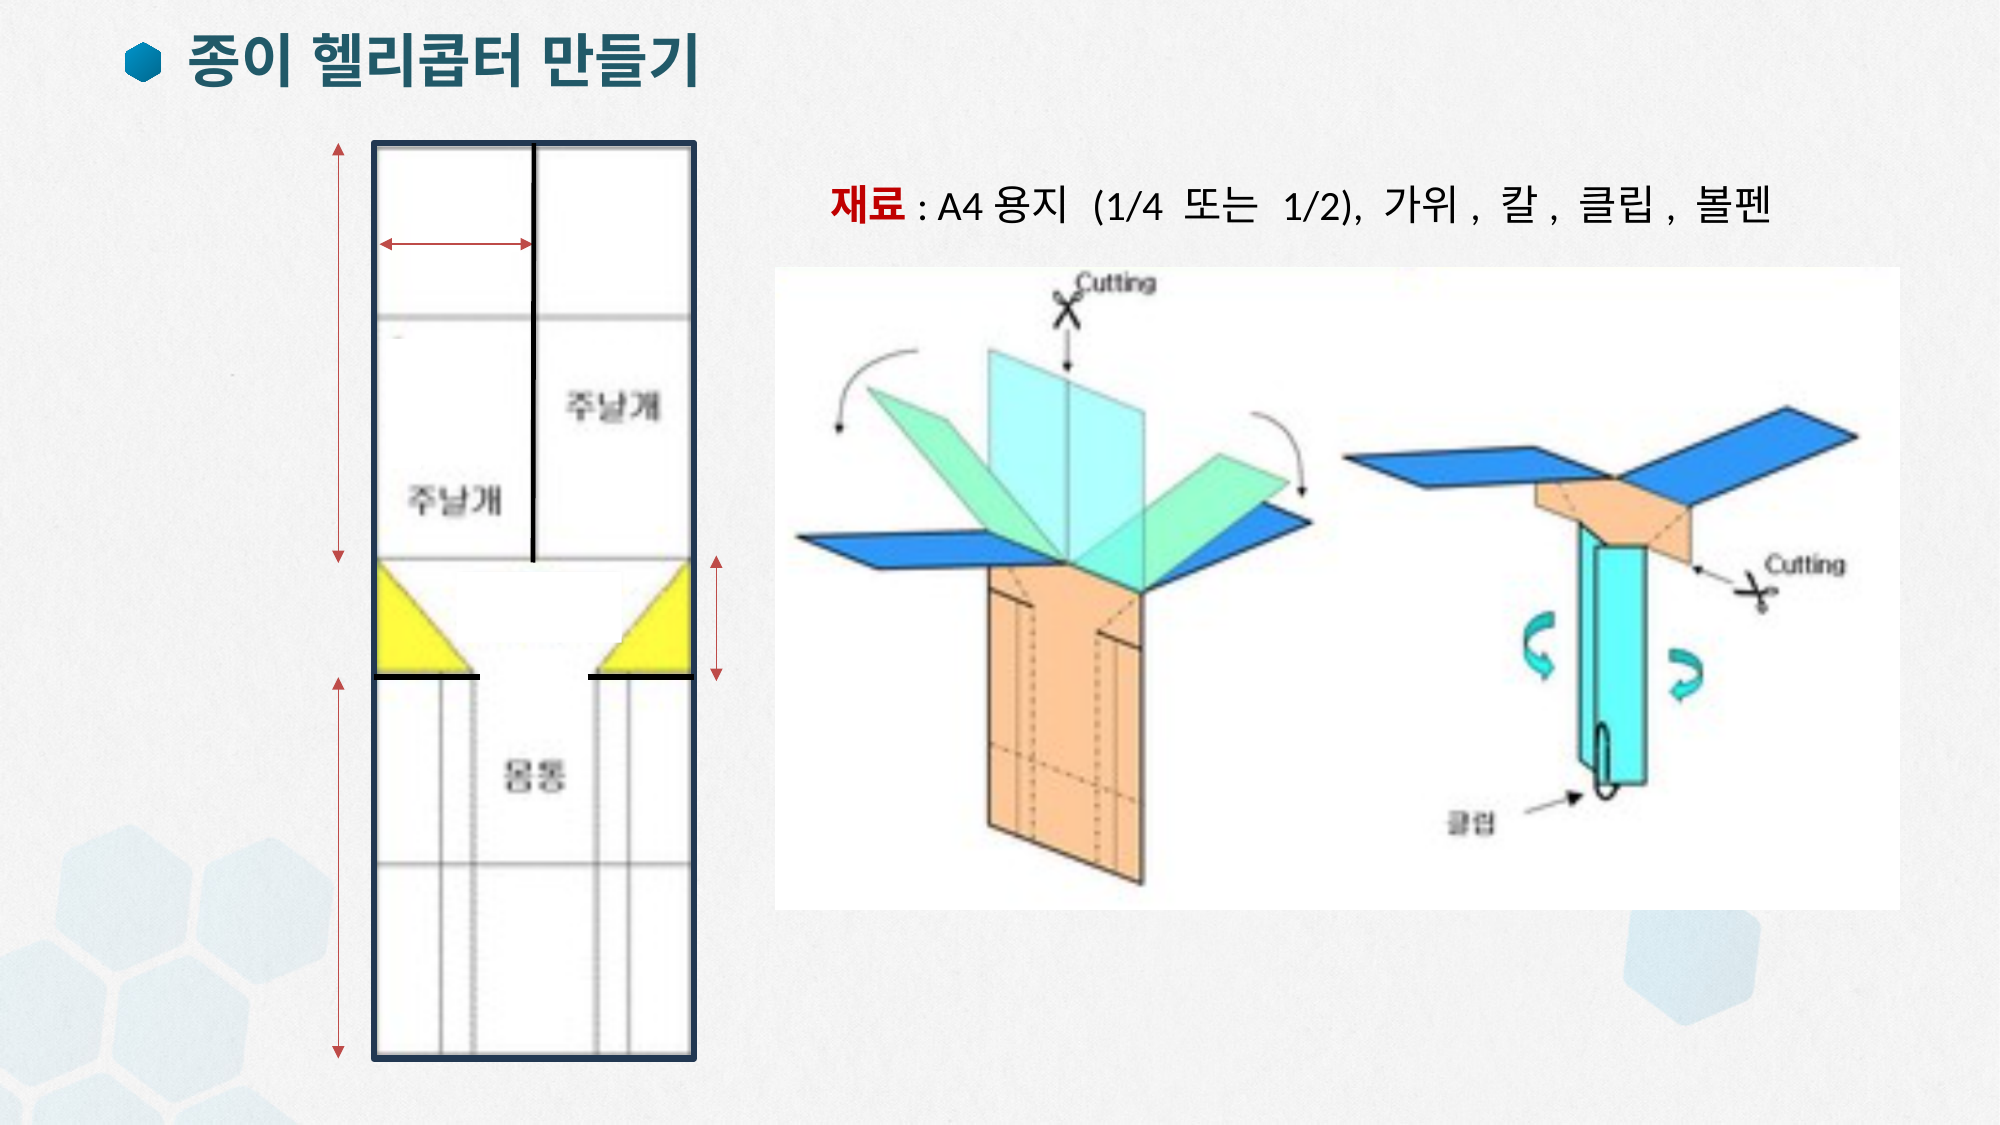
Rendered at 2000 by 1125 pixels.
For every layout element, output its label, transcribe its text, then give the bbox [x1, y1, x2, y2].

picture [0, 0, 2000, 1125]
text_box 재료: A4용지 (1/4 또는 1/2), 가위, 칼, 클립, 볼펜 [815, 171, 1796, 237]
text_box [123, 40, 164, 84]
text_box 종이 헬리콥터 만들기 [173, 16, 1898, 102]
